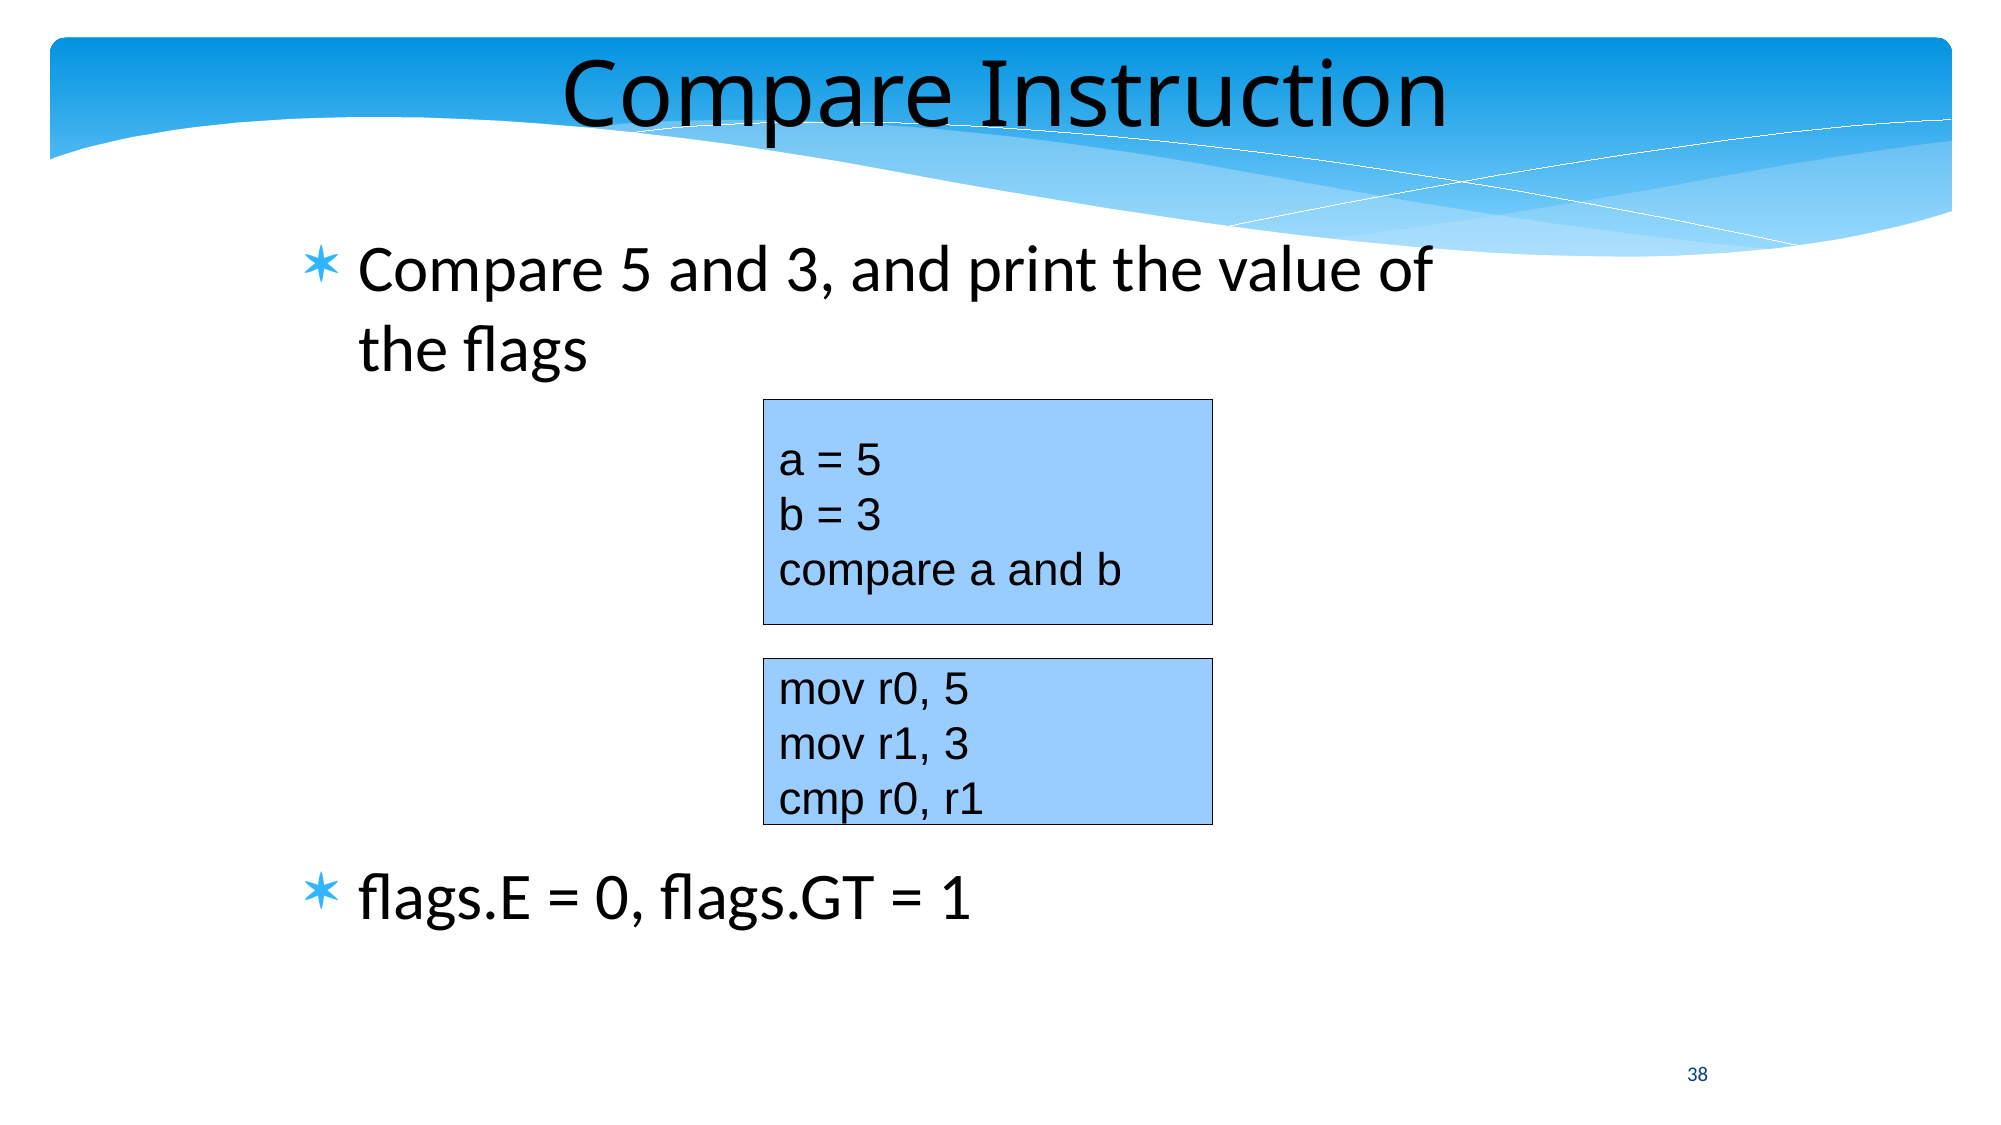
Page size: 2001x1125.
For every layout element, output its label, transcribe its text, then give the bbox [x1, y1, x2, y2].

text_box a = 5 b = 3 compare a and b [763, 399, 1213, 625]
list Compare 5 and 3, and print the value of the flags flags.E = 0, flags.GT = 1 [287, 224, 1725, 968]
text_box mov r0, 5 mov r1, 3 cmp r0, r1 [763, 658, 1213, 825]
text_box Compare Instruction [287, 12, 1725, 167]
slide_number 38 [1651, 1042, 1744, 1103]
